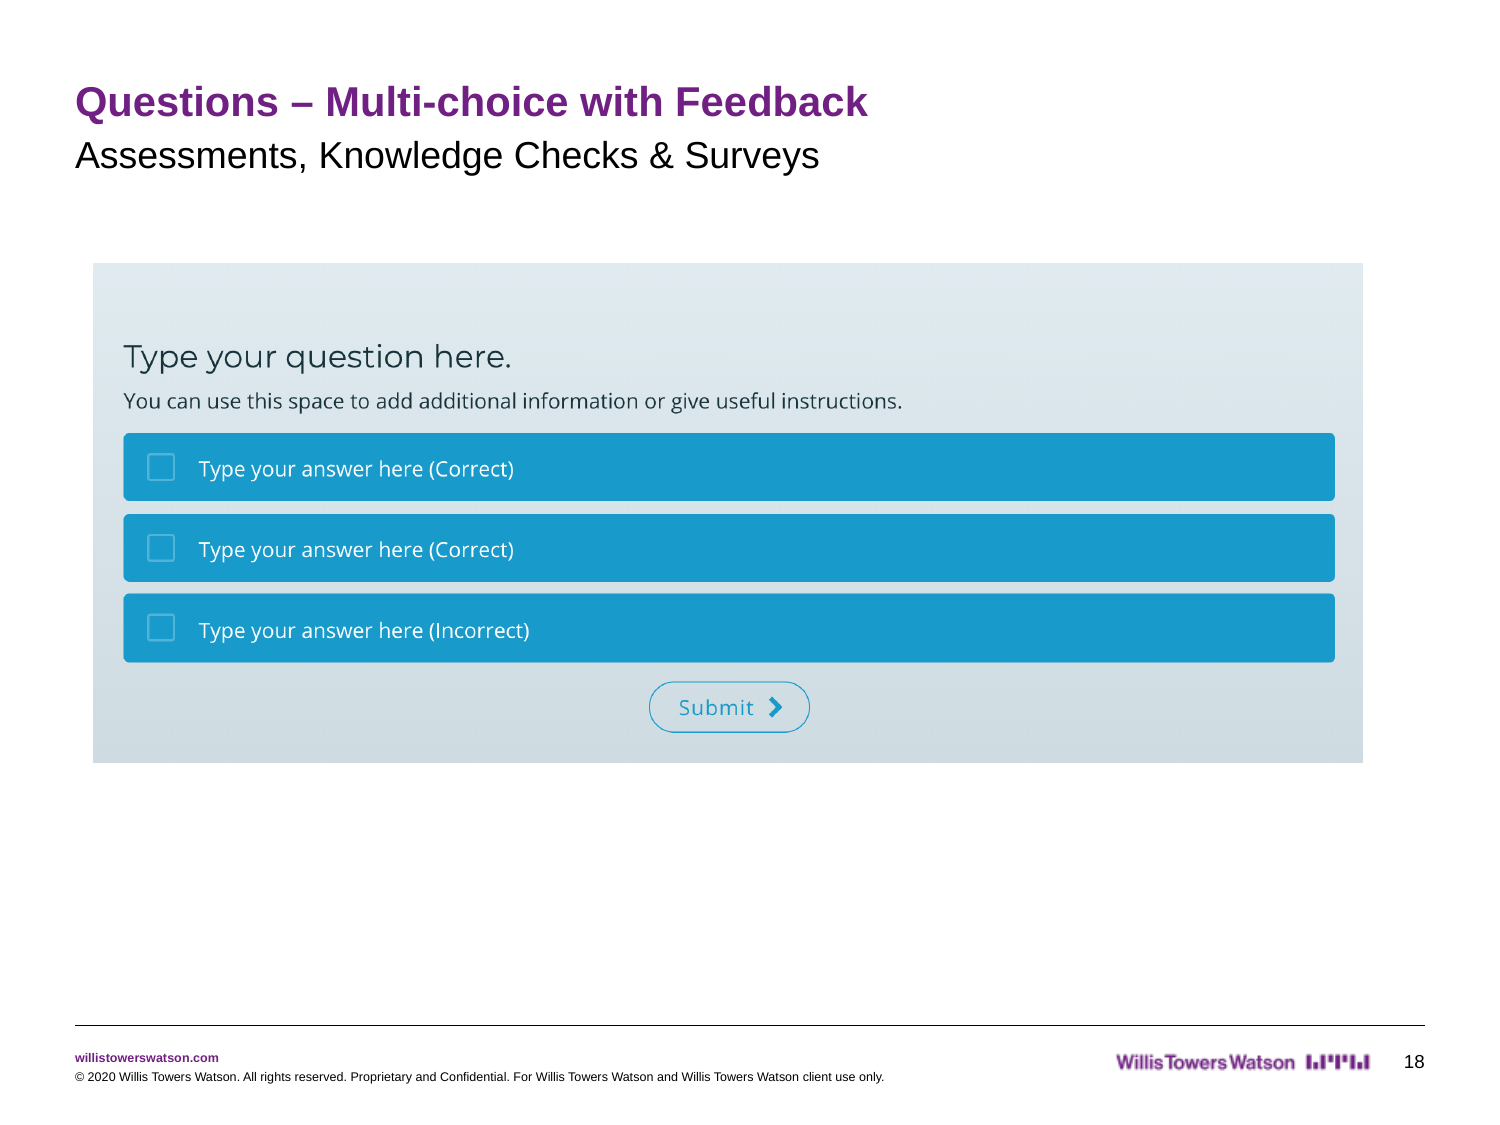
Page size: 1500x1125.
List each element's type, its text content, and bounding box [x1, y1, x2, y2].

list Assessments, Knowledge Checks & Surveys [75, 131, 1425, 177]
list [93, 263, 1363, 763]
slide_number 18 [1362, 1050, 1425, 1073]
title Questions – Multi-choice with Feedback [75, 75, 1425, 126]
footer © 2020 Willis Towers Watson. All rights reserved. Proprietary and Confidential. For Willis Towers Watson and Willis Towers Watson client use only. [75, 1068, 941, 1084]
